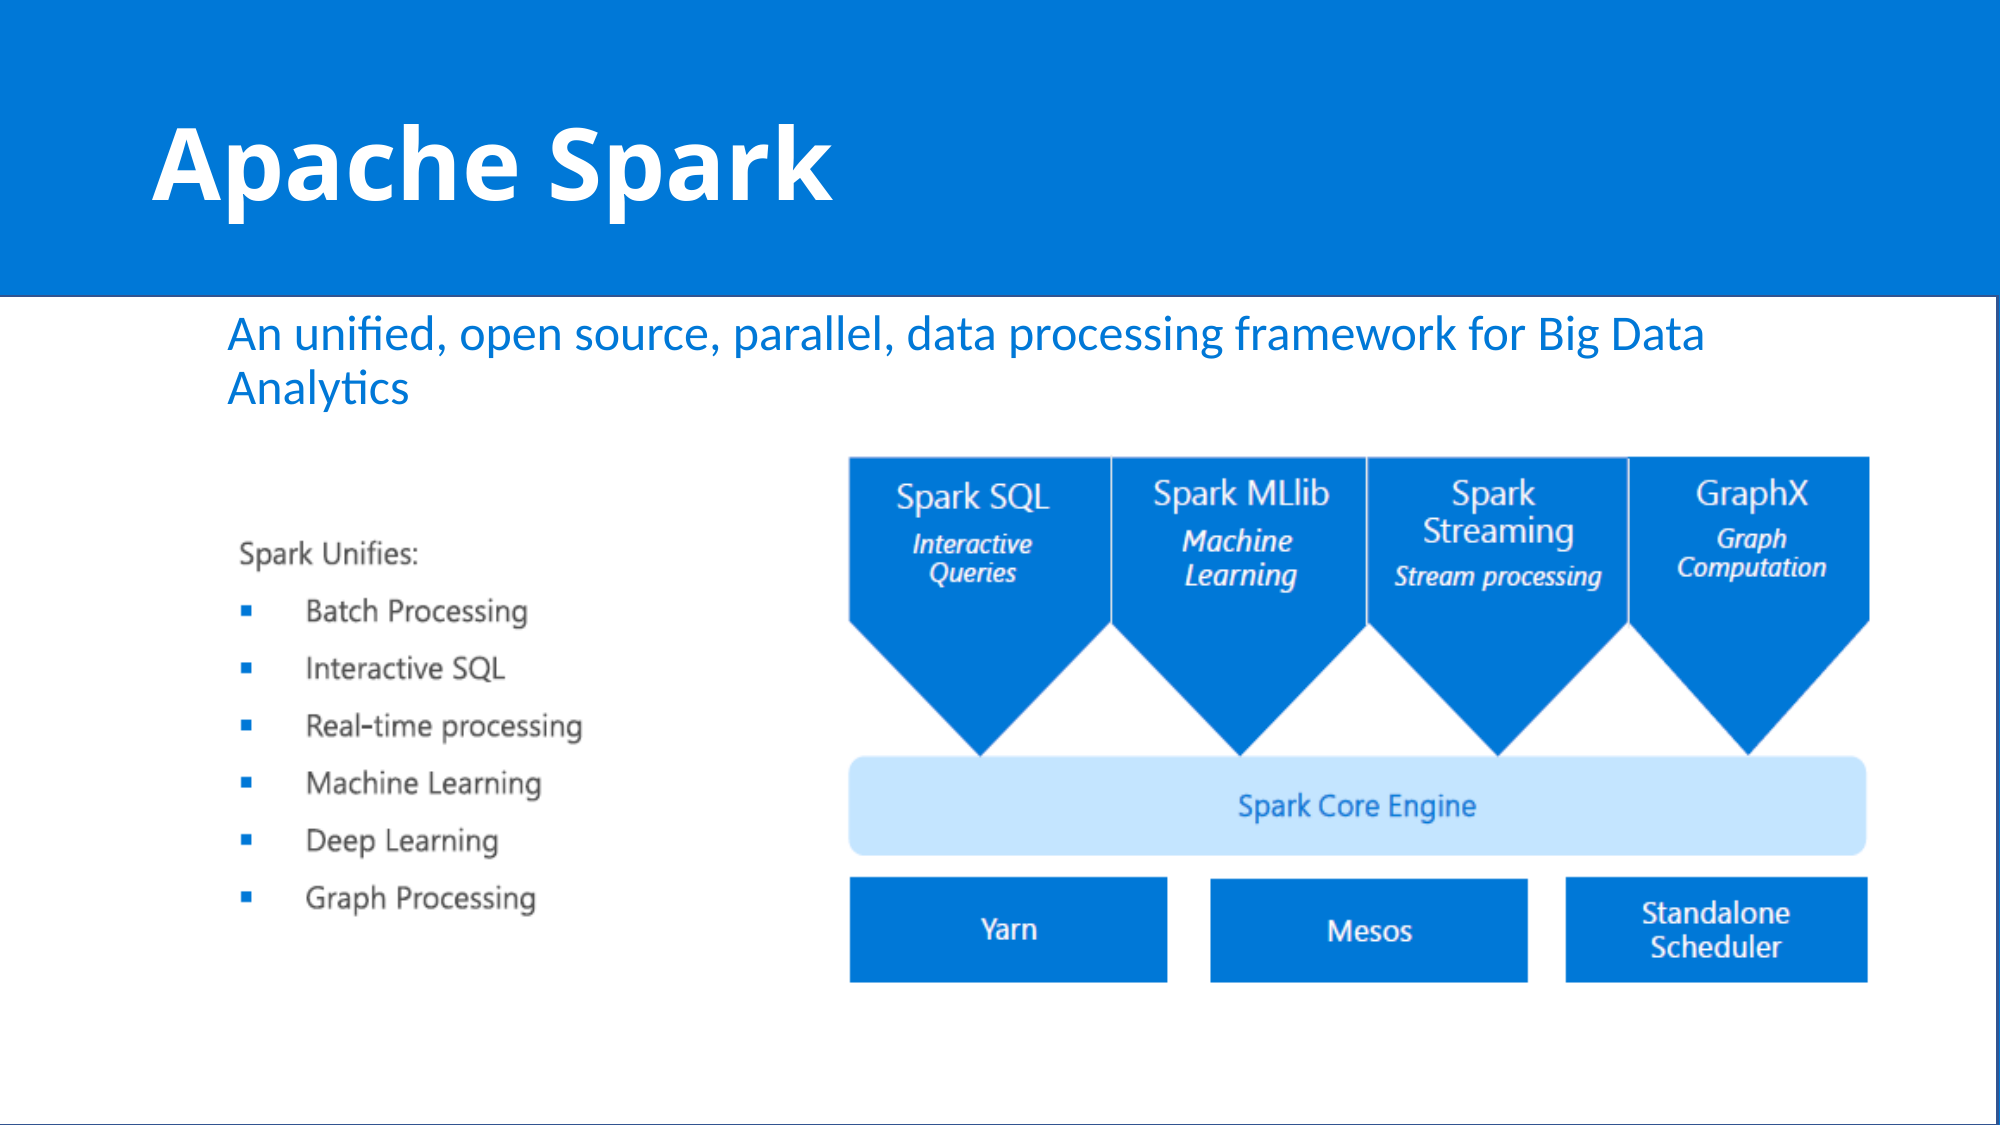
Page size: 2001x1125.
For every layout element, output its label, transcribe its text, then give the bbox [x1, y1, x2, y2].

list An unified, open source, parallel, data processing framework for Big Data Analytics [137, 299, 1863, 1014]
title Apache Spark [137, 59, 1863, 278]
text_box [0, 295, 1999, 1125]
picture [199, 434, 1925, 1070]
